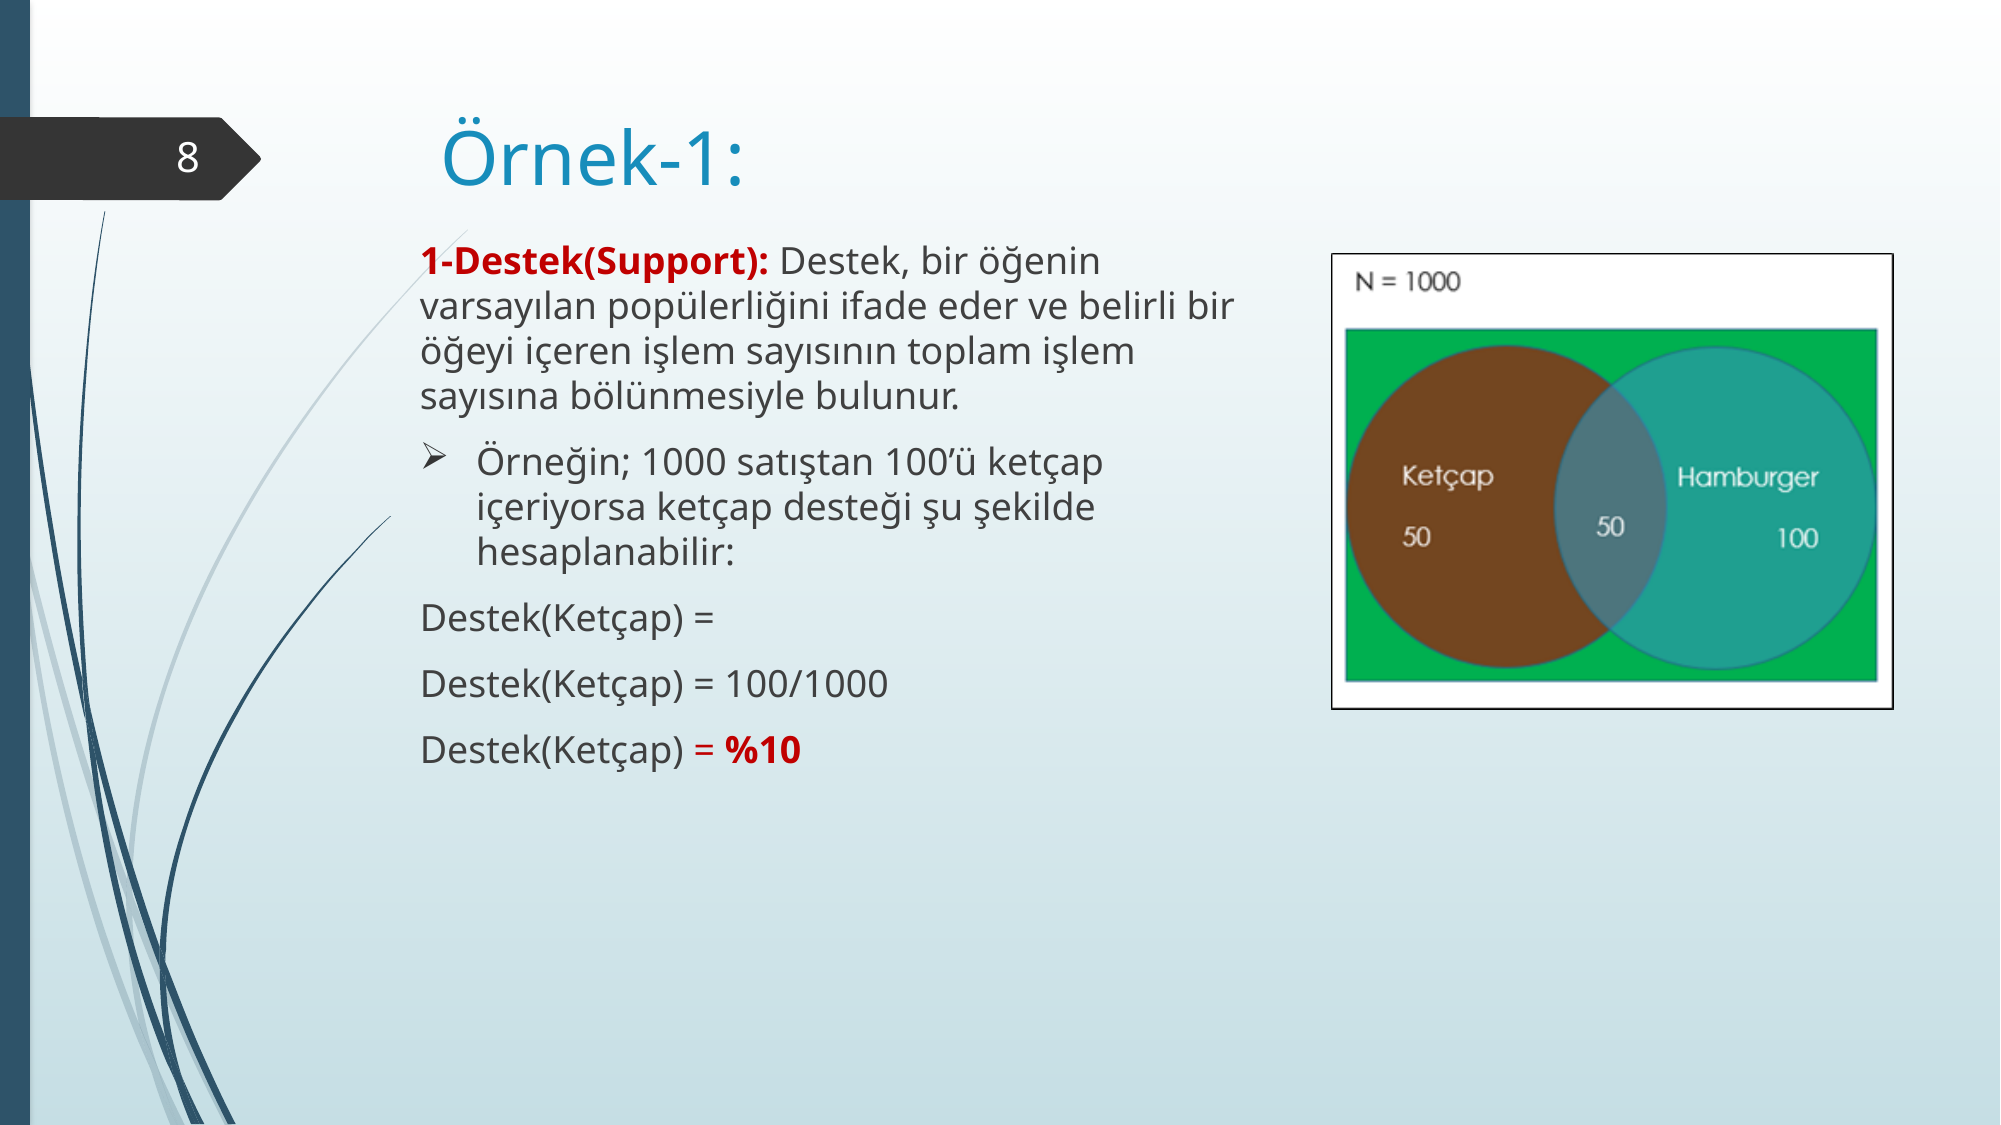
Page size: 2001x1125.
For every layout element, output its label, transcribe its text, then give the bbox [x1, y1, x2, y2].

picture [1331, 253, 1894, 710]
title Örnek-1: [425, 102, 1888, 313]
slide_number 8 [87, 129, 216, 190]
